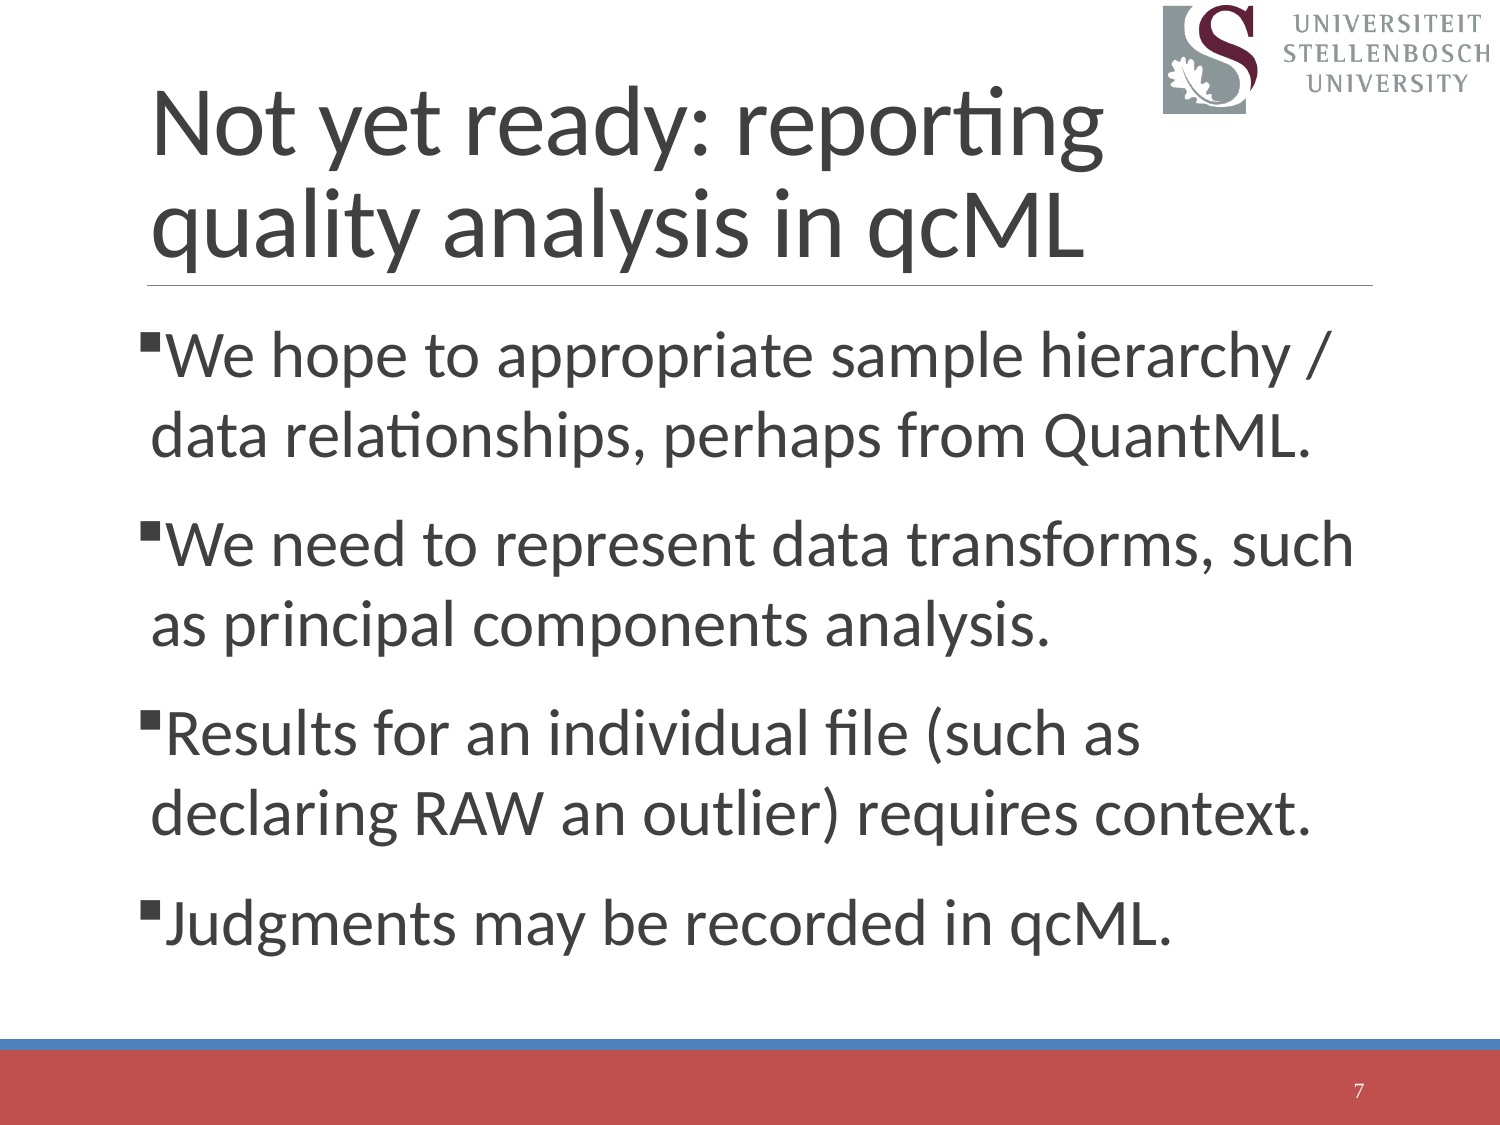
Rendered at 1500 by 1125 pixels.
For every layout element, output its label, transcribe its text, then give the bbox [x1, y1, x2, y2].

title Not yet ready: reporting quality analysis in qcML [135, 47, 1373, 285]
slide_number 7 [1218, 1059, 1380, 1120]
list We hope to appropriate sample hierarchy / data relationships, perhaps from QuantML. We need to represent data transforms, such as principal components analysis. Results for an individual file (such as declaring RAW an outlier) requires context. Judgments may be recorded in qcML. [135, 302, 1373, 1024]
picture [1163, 5, 1489, 114]
